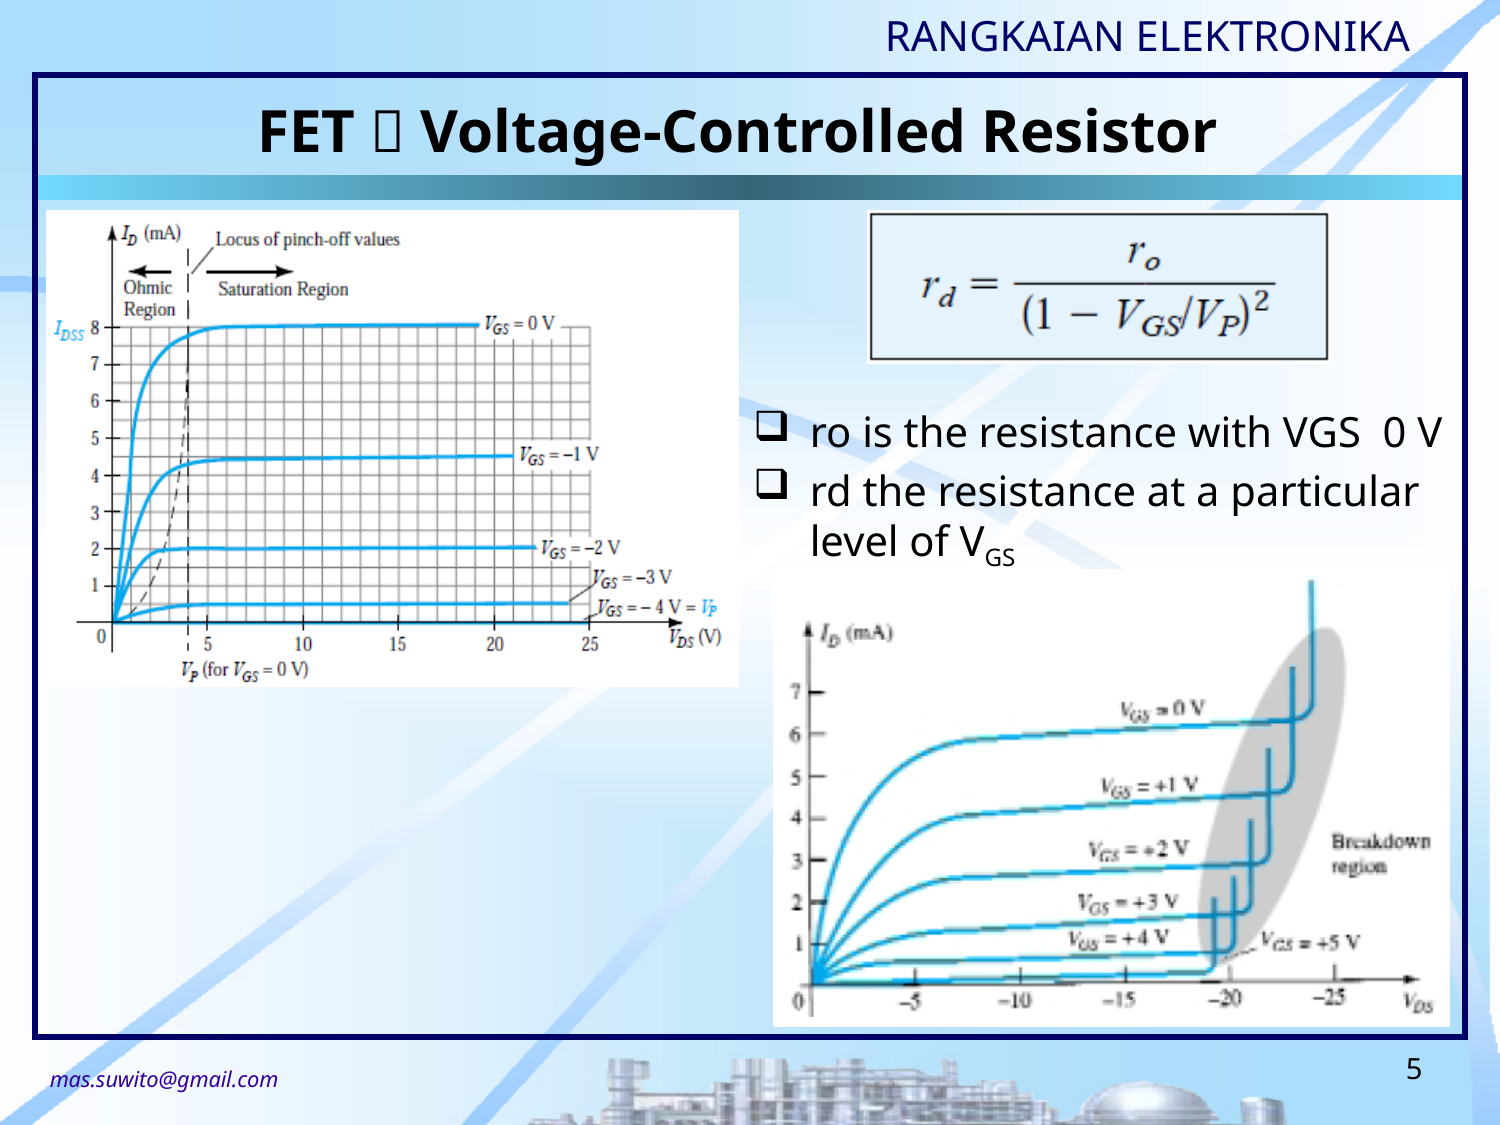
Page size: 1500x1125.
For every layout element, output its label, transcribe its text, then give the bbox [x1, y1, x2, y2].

list ro is the resistance with VGS 0 V rd the resistance at a particular level of VGS [743, 398, 1466, 598]
slide_number 4 [1124, 1042, 1438, 1106]
title FET  Voltage-Controlled Resistor [162, 81, 1313, 177]
picture [0, 0, 1500, 1125]
